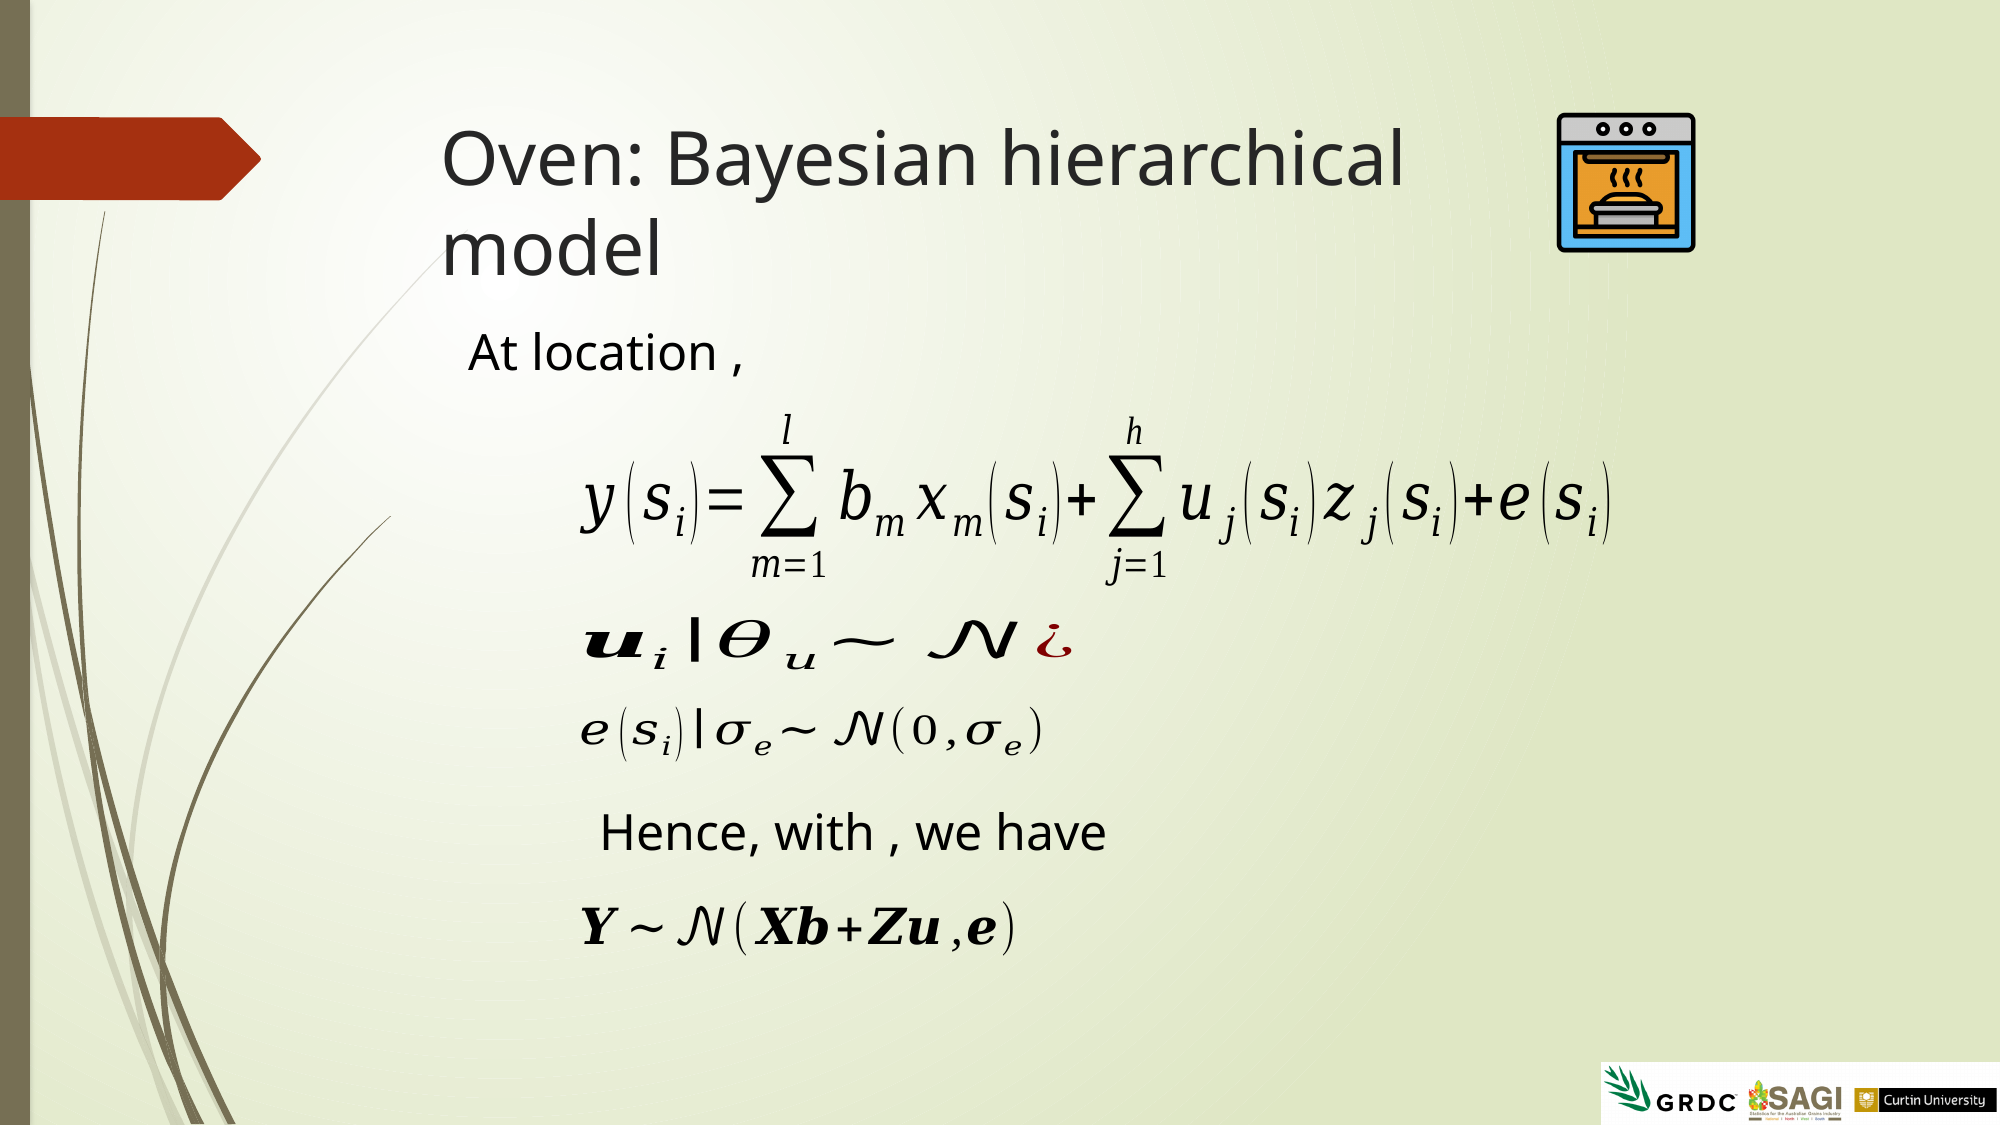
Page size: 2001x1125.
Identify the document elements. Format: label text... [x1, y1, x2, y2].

picture [1601, 1062, 2000, 1125]
picture [1551, 108, 1701, 257]
title Oven: Bayesian hierarchical model [425, 102, 1646, 240]
